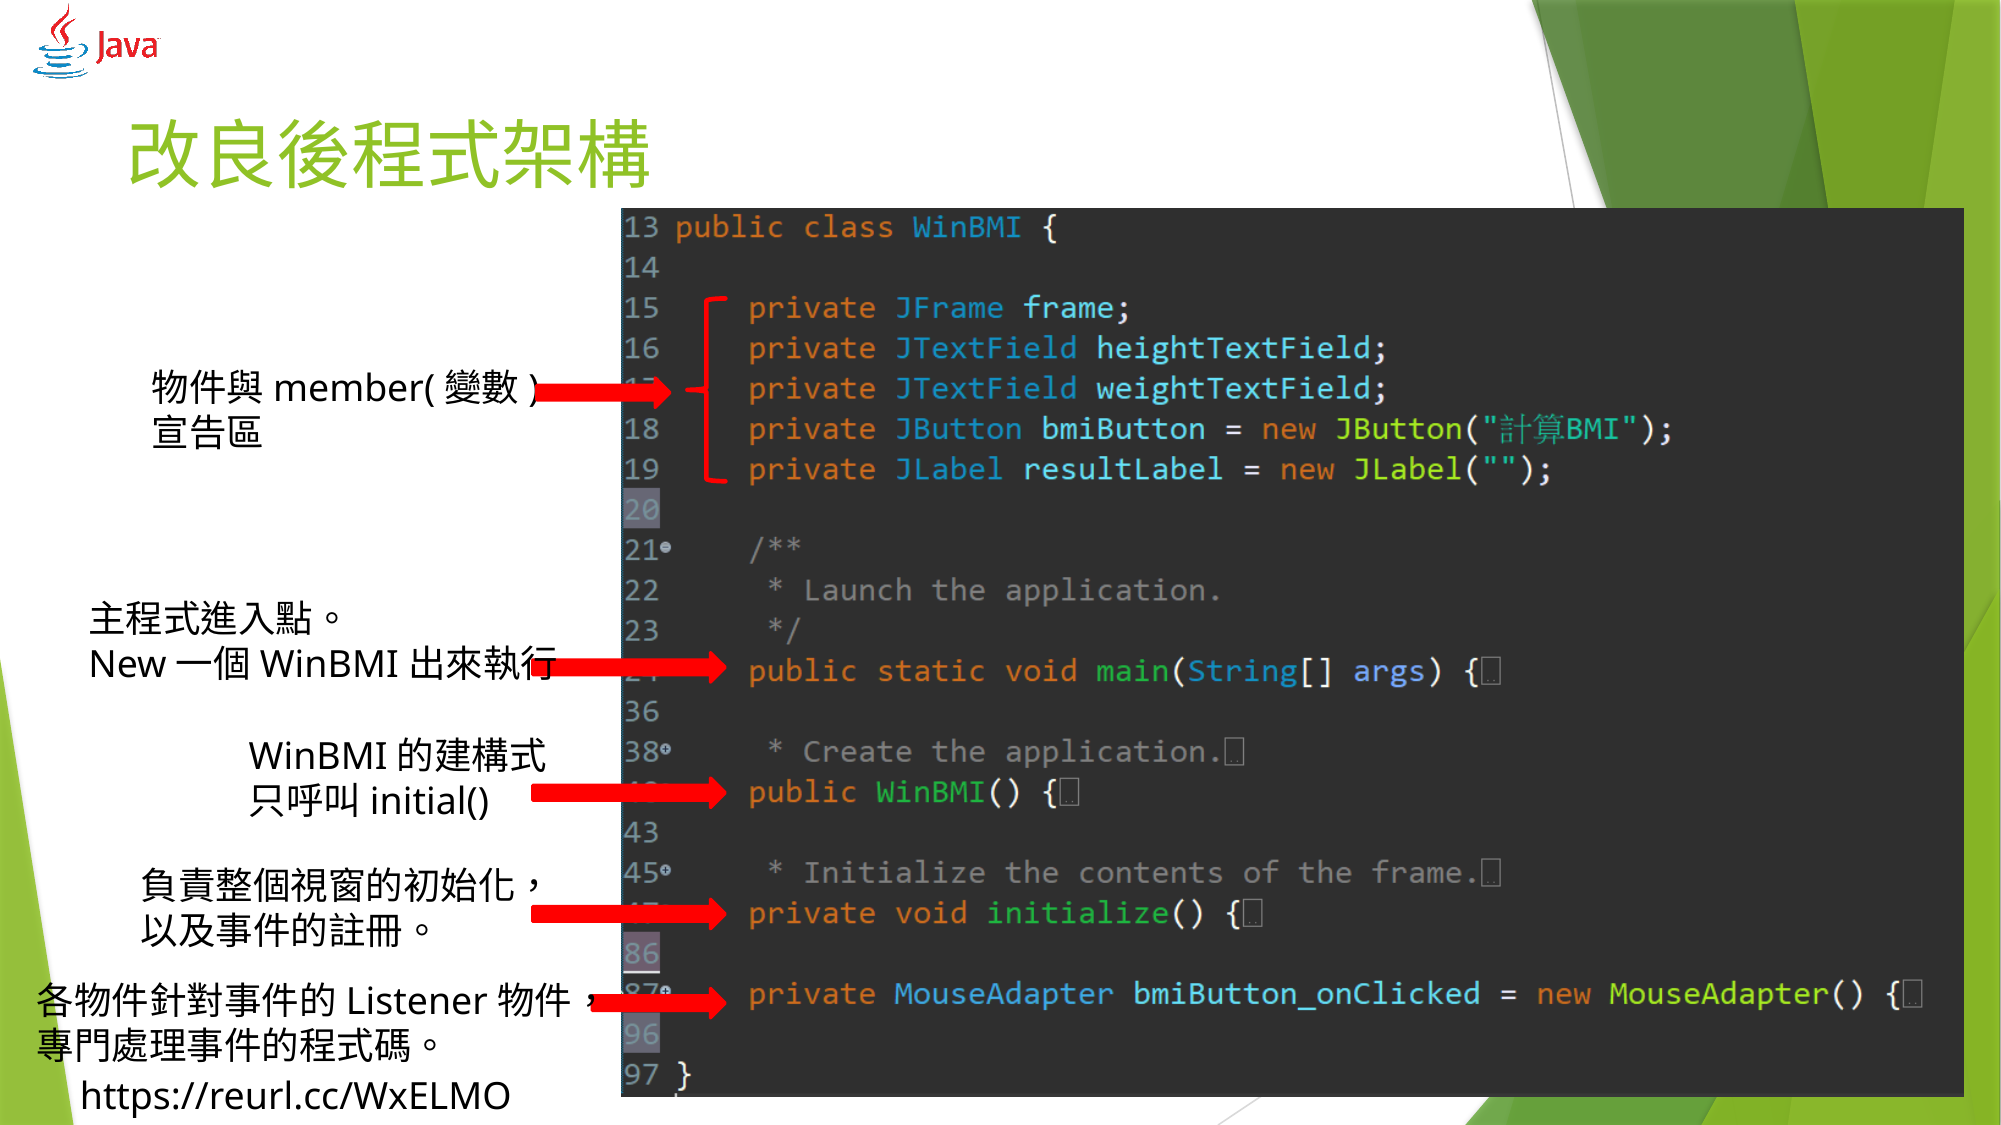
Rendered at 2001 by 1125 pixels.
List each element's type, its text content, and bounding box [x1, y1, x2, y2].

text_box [123, 853, 726, 961]
picture [27, 1, 165, 79]
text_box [245, 724, 726, 832]
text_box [151, 297, 726, 482]
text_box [96, 587, 726, 695]
title 改良後程式架構 [111, 99, 1522, 317]
picture [620, 207, 1965, 1098]
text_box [30, 969, 726, 1077]
